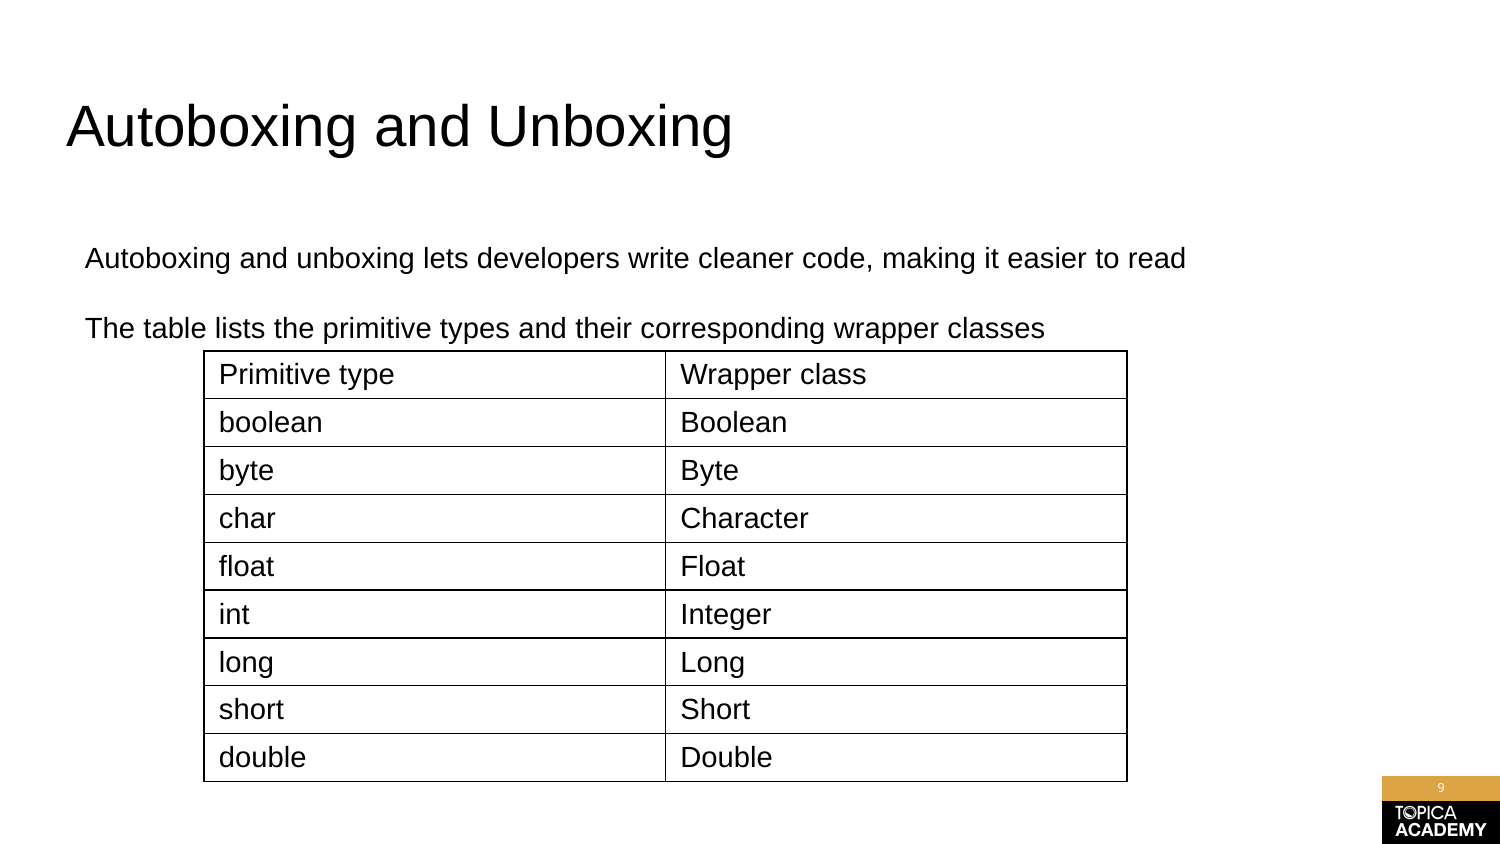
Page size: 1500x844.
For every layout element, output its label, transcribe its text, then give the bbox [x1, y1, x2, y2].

table_cell Float [666, 543, 1126, 589]
table_cell int [205, 591, 665, 637]
table_cell Double [666, 734, 1126, 781]
table_cell Byte [666, 447, 1126, 494]
table_header Wrapper class [666, 352, 1126, 398]
table_cell short [205, 686, 665, 733]
table_cell Character [666, 495, 1126, 542]
picture [1381, 798, 1500, 844]
table_cell byte [205, 447, 665, 494]
list Autoboxing and unboxing lets developers write cleaner code, making it easier to read The table lists the primitive types and their corresponding wrapper classes [51, 189, 1449, 750]
table_cell float [205, 543, 665, 589]
table_cell long [205, 639, 665, 685]
text_box ‹#› [1382, 776, 1500, 797]
table_cell Long [666, 639, 1126, 685]
table_cell boolean [205, 399, 665, 446]
table_cell Boolean [666, 399, 1126, 446]
table_cell Short [666, 686, 1126, 733]
table_cell char [205, 495, 665, 542]
table_cell double [205, 734, 665, 781]
title Autoboxing and Unboxing [51, 72, 1449, 167]
table_header Primitive type [205, 352, 665, 398]
table_cell Integer [666, 591, 1126, 637]
